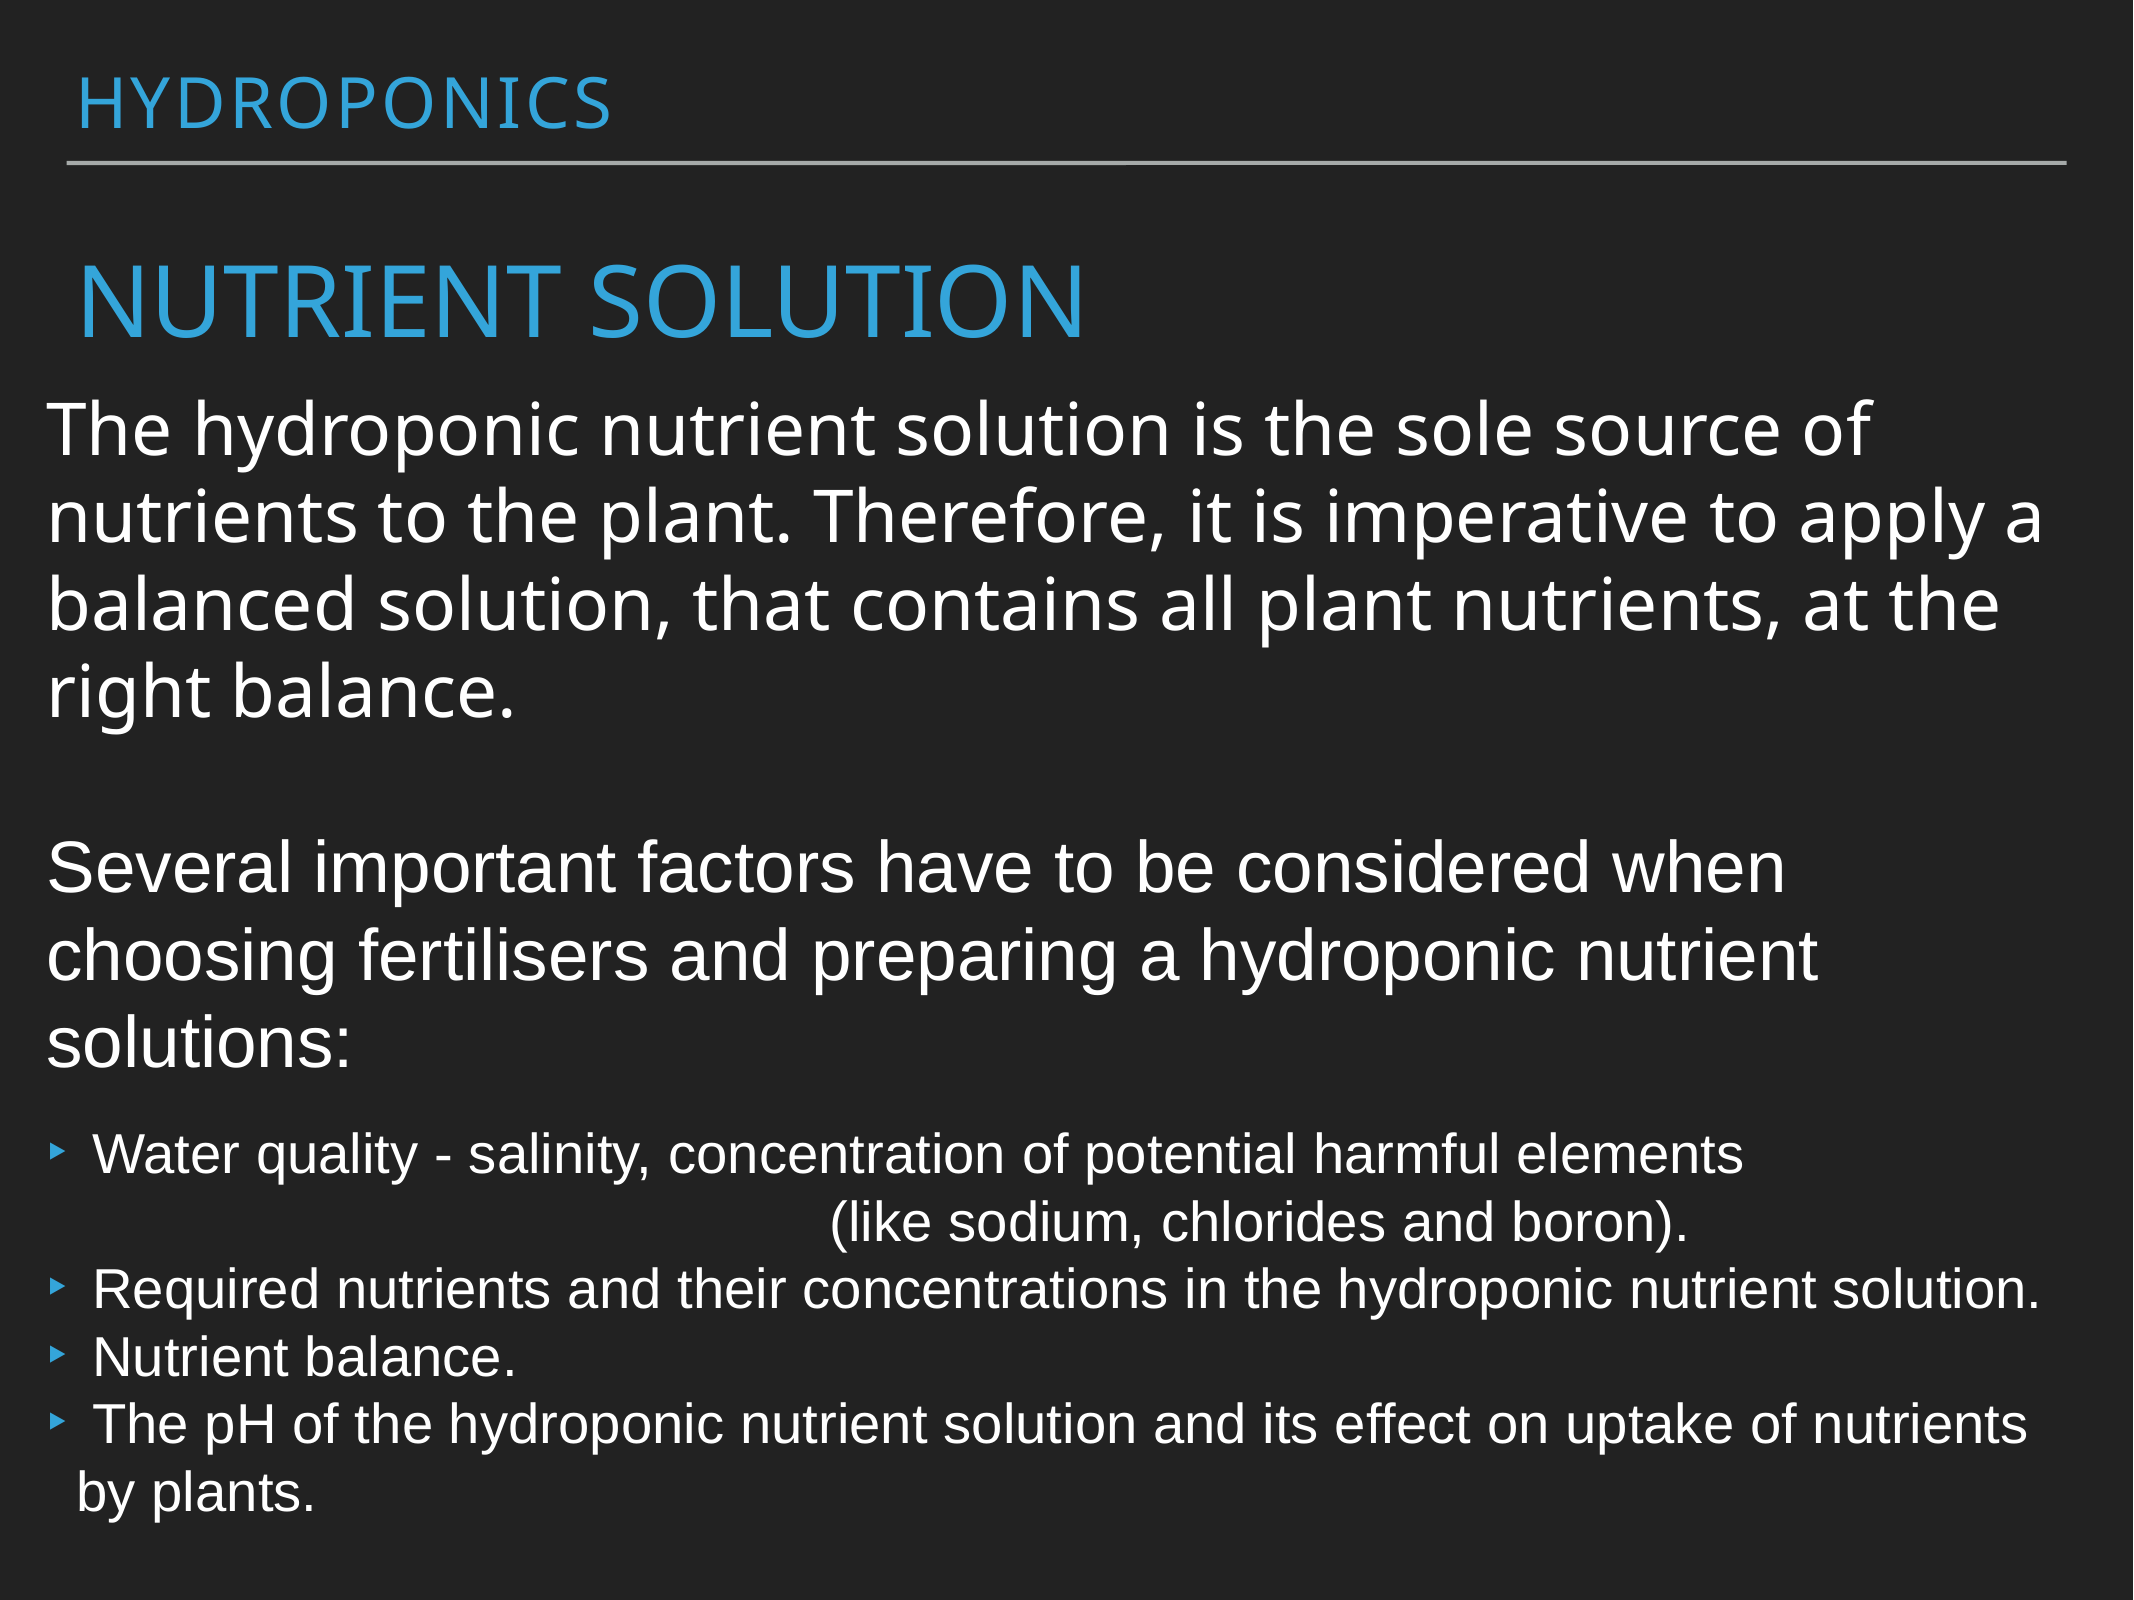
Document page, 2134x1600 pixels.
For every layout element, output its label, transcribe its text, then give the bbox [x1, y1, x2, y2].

list Hydroponics [66, 49, 1901, 151]
title Nutrient solution [66, 251, 2068, 372]
text_box The hydroponic nutrient solution is the sole source of nutrients to the plant. Therefore, it is imperative to apply a balanced solution, that contains all plant nutrients, at the right balance. Several important factors have to be considered when choosing fertilisers and preparing a hydroponic nutrient solutions: Water quality - salinity, concentration of potential harmful elements (like sodium, chlorides and boron). Required nutrients and their concentrations in the hydroponic nutrient solution. Nutrient balance. The pH of the hydroponic nutrient solution and its effect on uptake of nutrients by plants. [38, 373, 2095, 1531]
